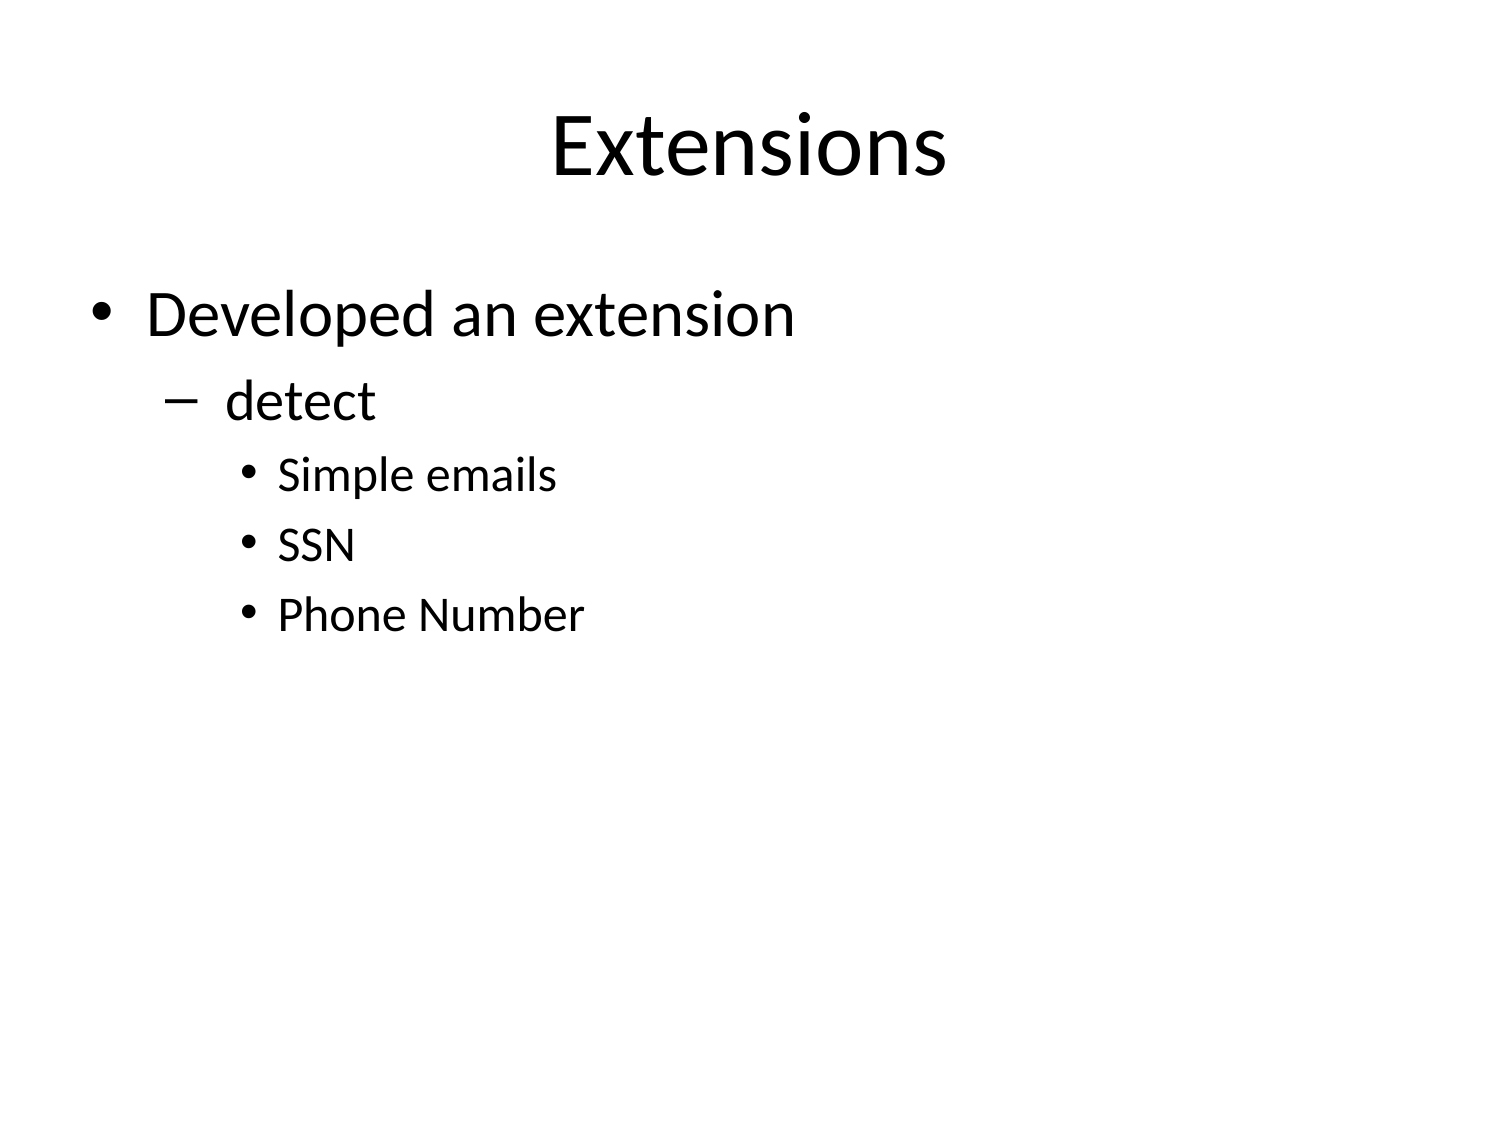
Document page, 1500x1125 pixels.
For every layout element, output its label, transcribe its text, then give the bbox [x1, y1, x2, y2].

title Extensions [75, 45, 1425, 233]
list Developed an extension detect Simple emails SSN Phone Number [75, 262, 1425, 1005]
